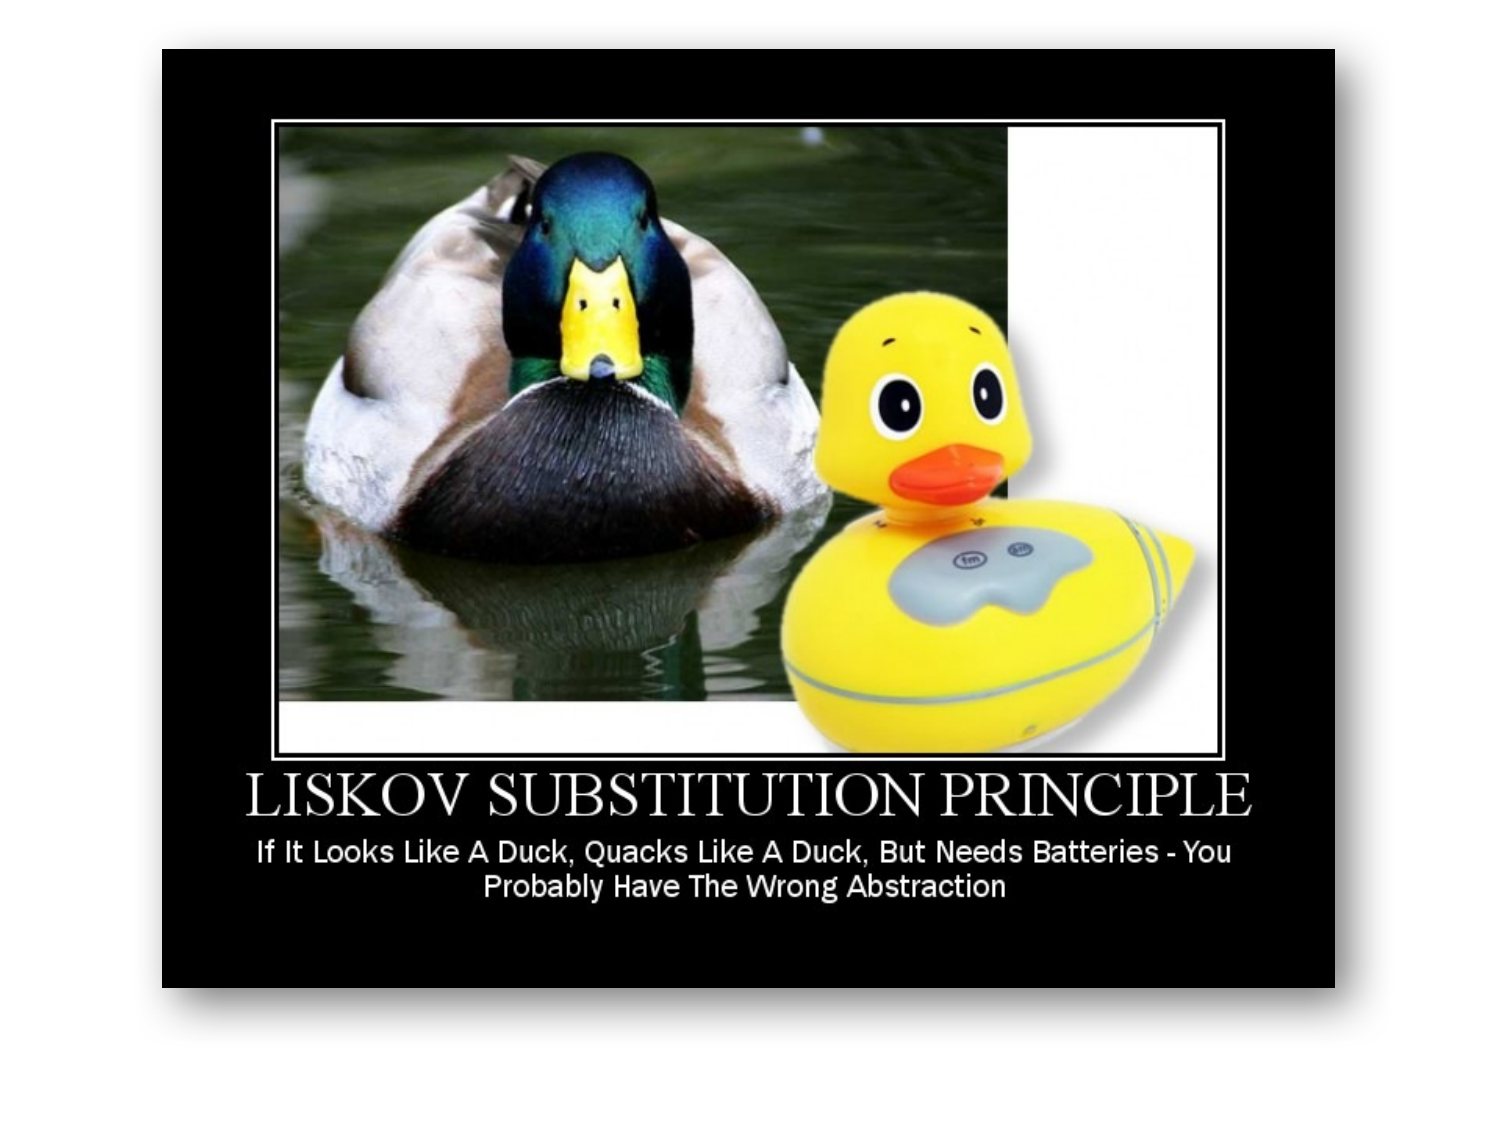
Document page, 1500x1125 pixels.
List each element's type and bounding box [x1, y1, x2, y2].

picture [162, 49, 1335, 988]
